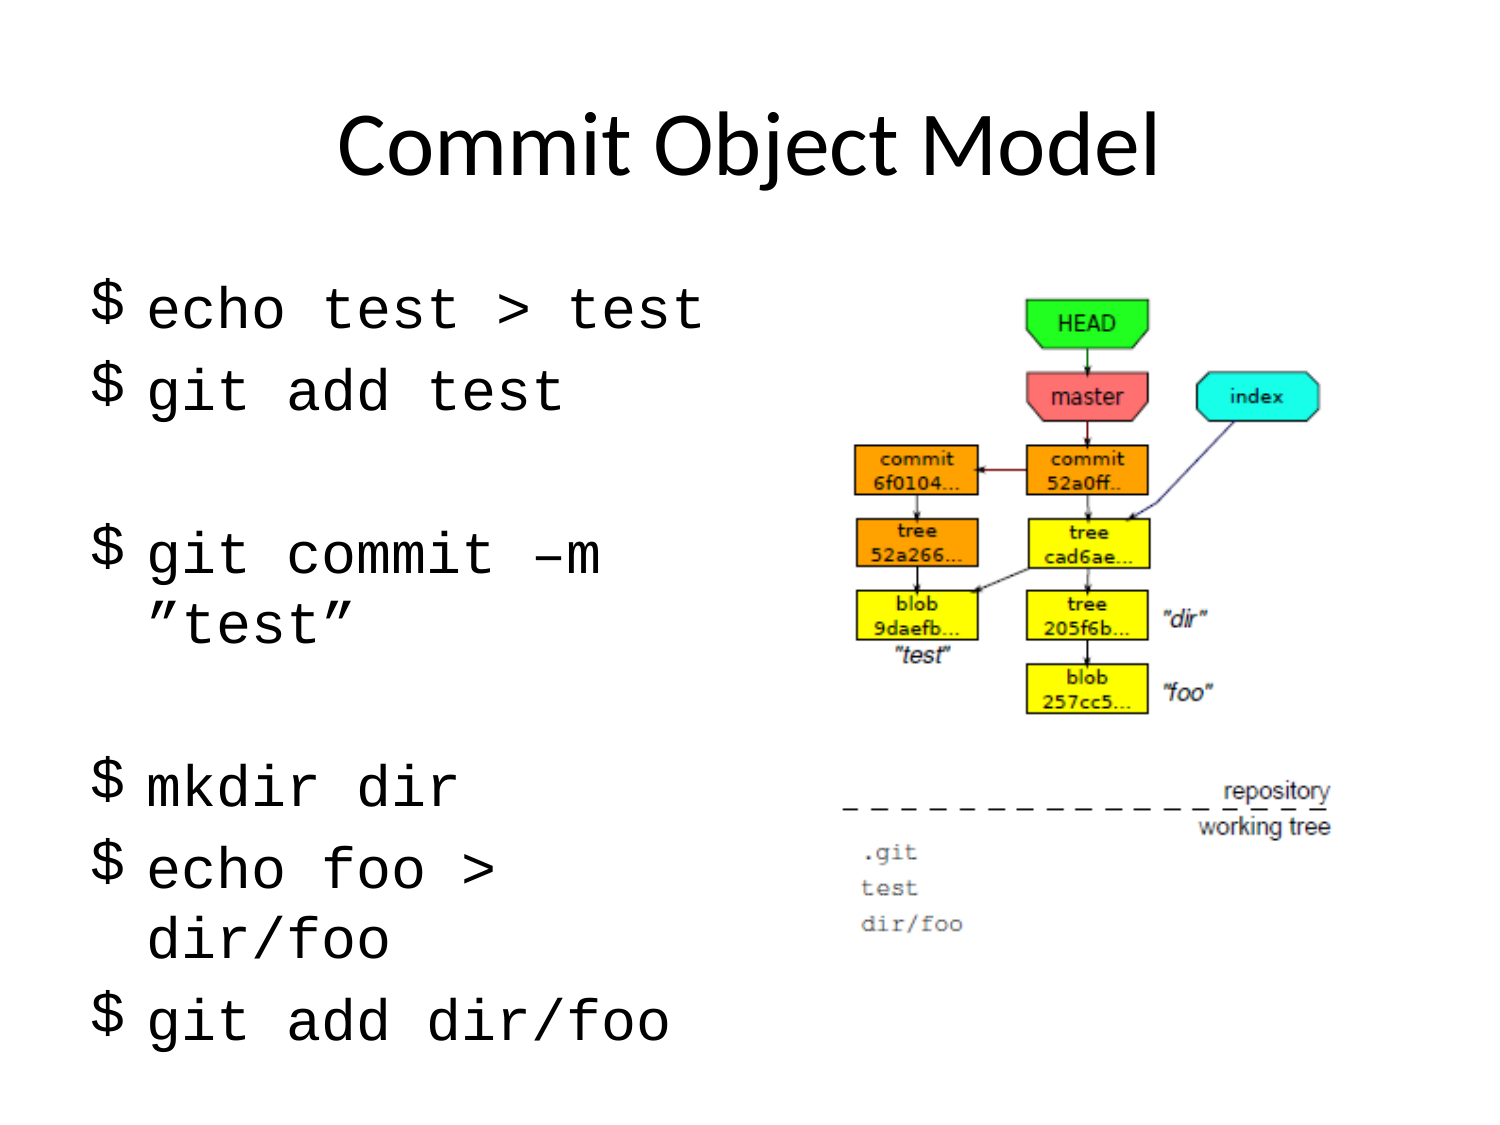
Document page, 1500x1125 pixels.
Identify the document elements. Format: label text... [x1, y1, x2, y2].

title Commit Object Model [74, 44, 1426, 233]
list echo test > test git add test git commit –m ”test” mkdir dir echo foo > dir/foo git add dir/foo git comit –m ”foo” [74, 262, 738, 1006]
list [830, 262, 1357, 1006]
